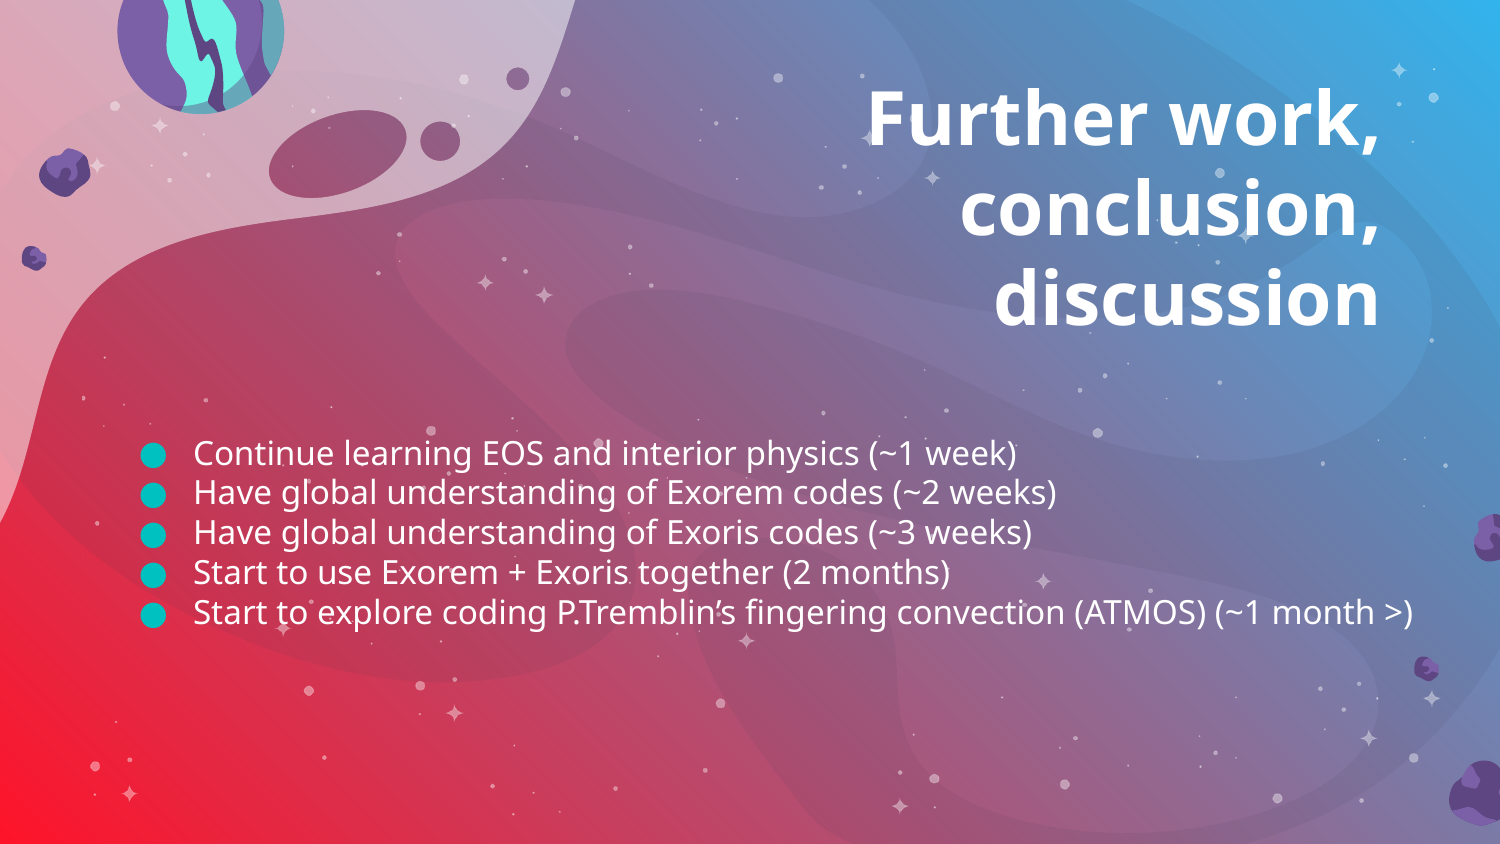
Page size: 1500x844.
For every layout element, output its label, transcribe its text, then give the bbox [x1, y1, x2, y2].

picture [421, 122, 460, 160]
title Further work, conclusion, discussion [750, 70, 1382, 149]
picture [269, 111, 406, 198]
picture [507, 68, 529, 90]
subtitle Continue learning EOS and interior physics (~1 week) Have global understanding of Exorem codes (~2 weeks) Have global understanding of Exoris codes (~3 weeks) Start to use Exorem + Exoris together (2 months) Start to explore coding P.Tremblin’s fingering convection (ATMOS) (~1 month >) [118, 307, 1460, 756]
picture [0, 0, 1500, 844]
